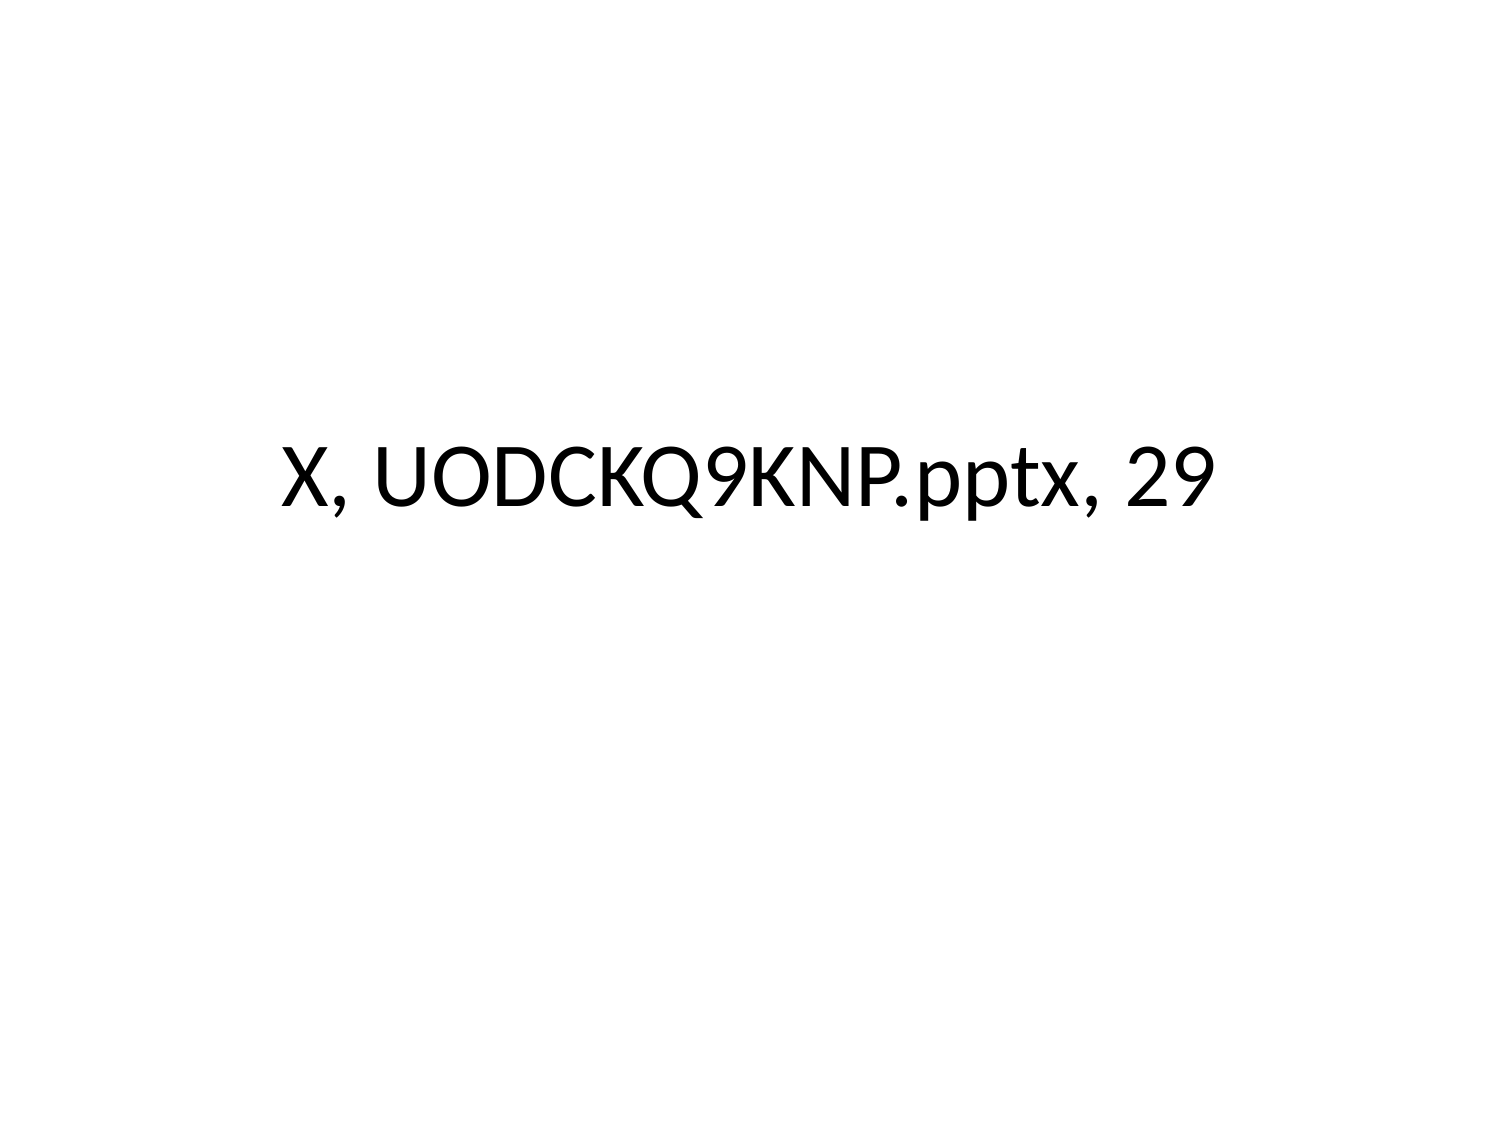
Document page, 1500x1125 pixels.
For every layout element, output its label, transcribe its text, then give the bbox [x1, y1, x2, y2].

title X, UODCKQ9KNP.pptx, 29 [112, 349, 1388, 591]
